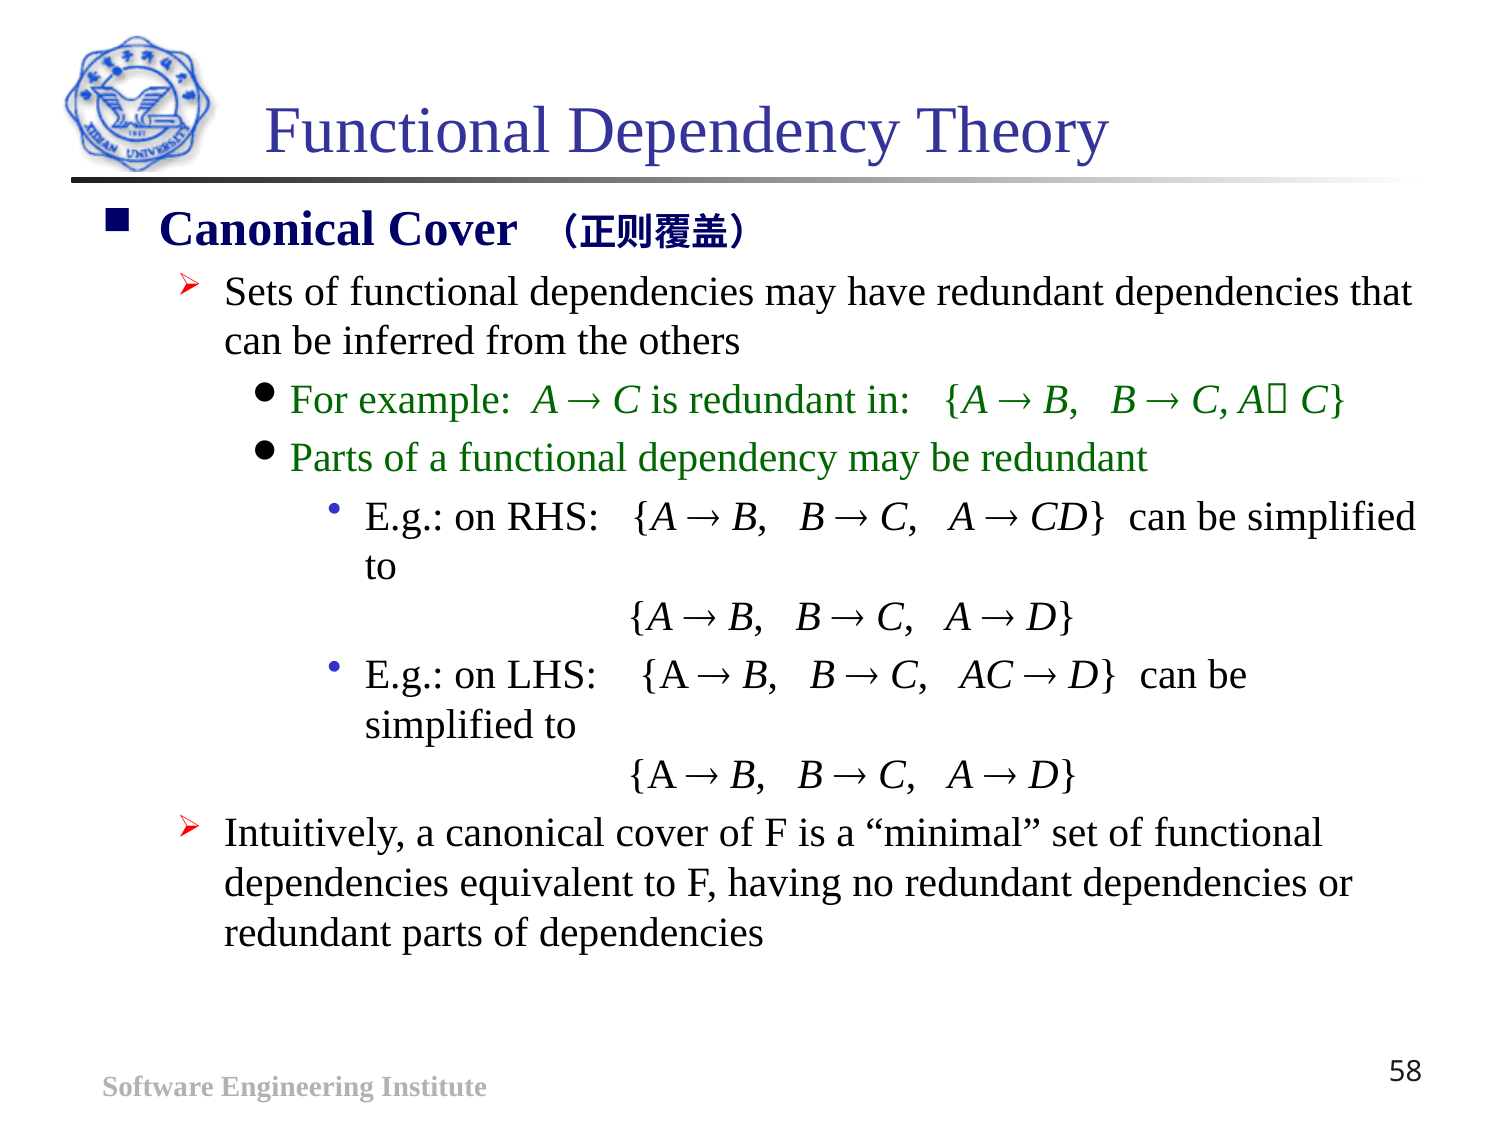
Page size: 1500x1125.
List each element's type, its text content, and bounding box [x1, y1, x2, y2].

picture [53, 30, 225, 172]
slide_number 58 [1124, 1025, 1438, 1101]
title Functional Dependency Theory [249, 24, 1429, 174]
footer Software Engineering Institute [87, 1025, 1113, 1100]
text_box Canonical Cover （正则覆盖） Sets of functional dependencies may have redundant dependencies that can be inferred from the others For example: A  C is redundant in: {A  B, B  C, A C} Parts of a functional dependency may be redundant E.g.: on RHS: {A  B, B  C, A  CD} can be simplified to {A  B, B  C, A  D} E.g.: on LHS: {A  B, B  C, AC  D} can be simplified to {A  B, B  C, A  D} Intuitively, a canonical cover of F is a “minimal” set of functional dependencies equivalent to F, having no redundant dependencies or redundant parts of dependencies [87, 187, 1438, 1025]
